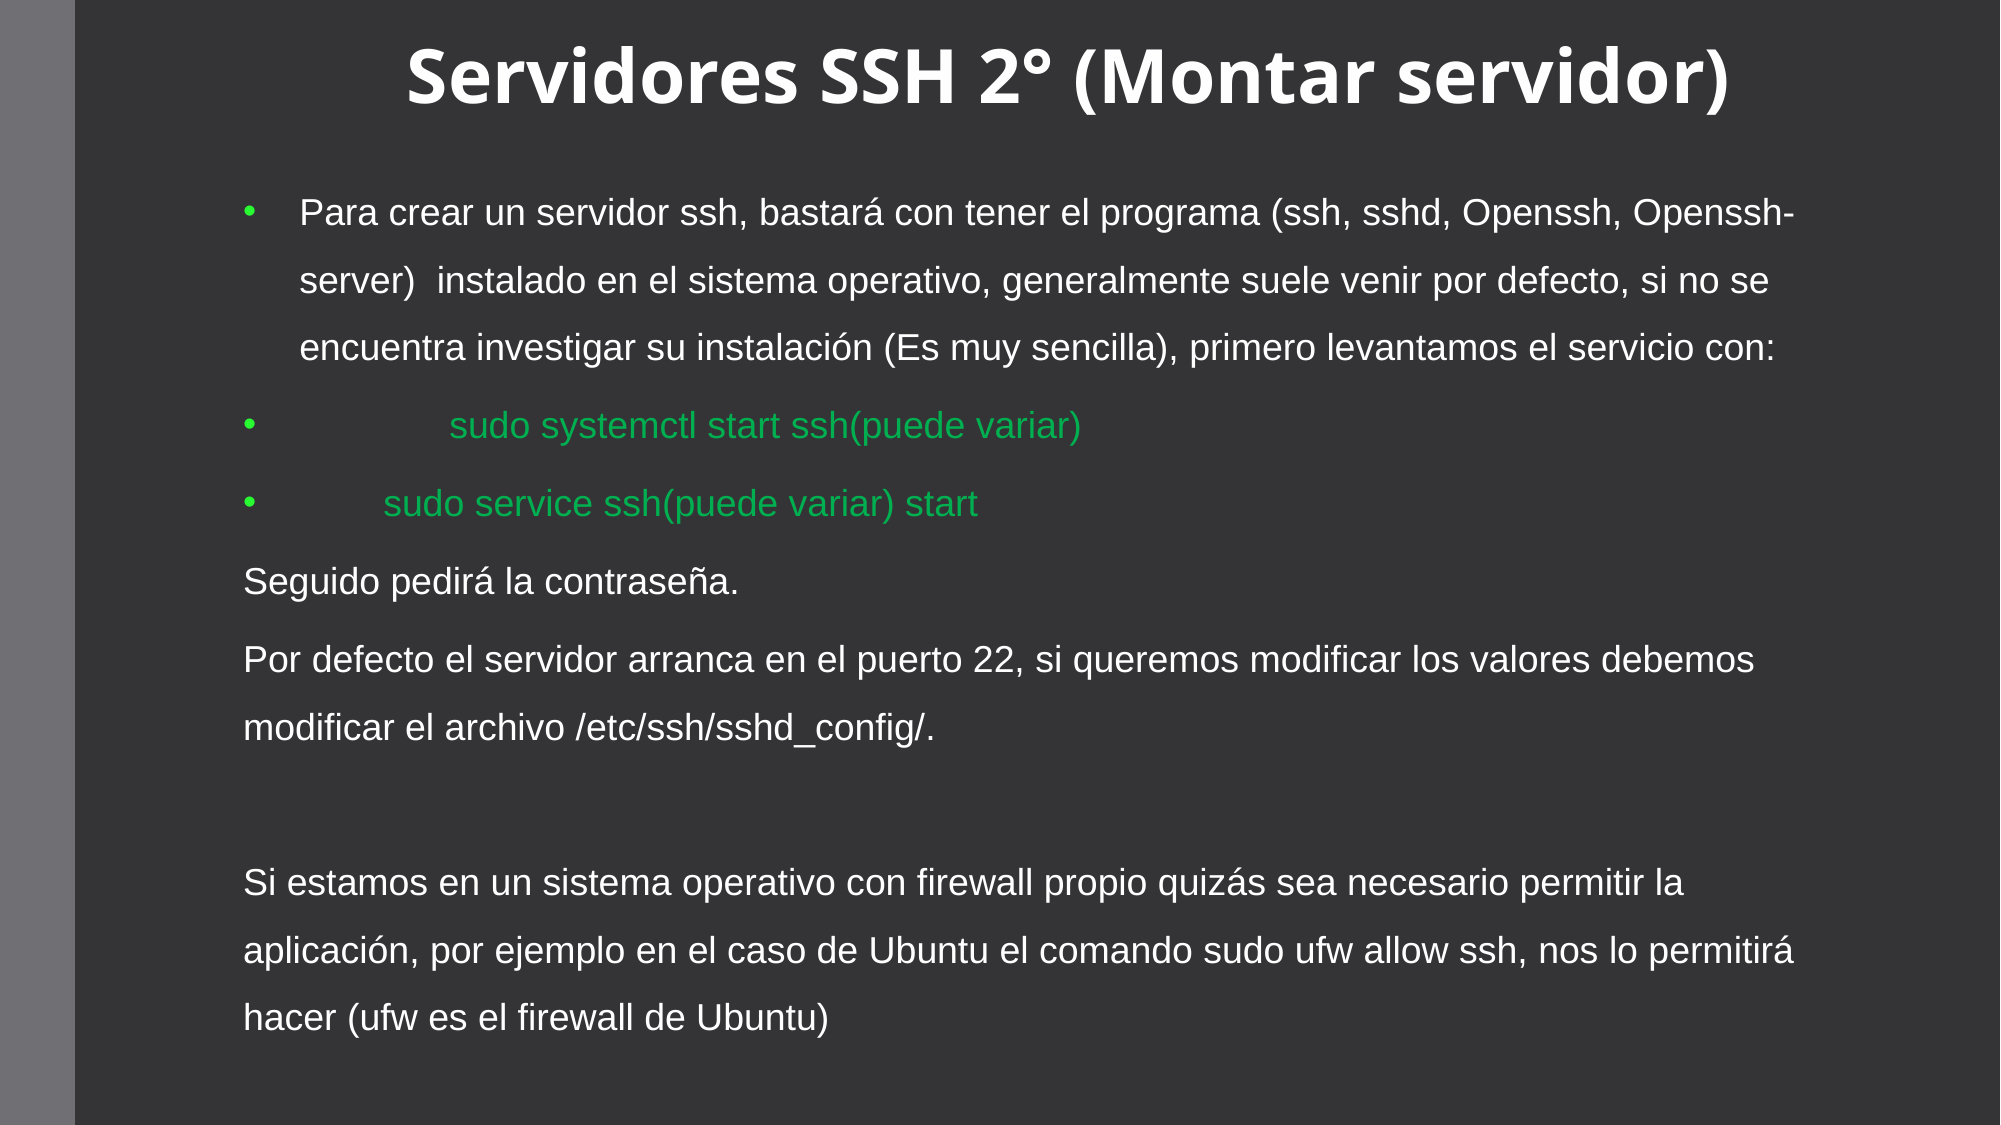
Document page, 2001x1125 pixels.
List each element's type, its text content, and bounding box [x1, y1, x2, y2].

subtitle Para crear un servidor ssh, bastará con tener el programa (ssh, sshd, Openssh, Openssh-server) instalado en el sistema operativo, generalmente suele venir por defecto, si no se encuentra investigar su instalación (Es muy sencilla), primero levantamos el servicio con: sudo systemctl start ssh(puede variar) sudo service ssh(puede variar) start Seguido pedirá la contraseña. Por defecto el servidor arranca en el puerto 22, si queremos modificar los valores debemos modificar el archivo /etc/ssh/sshd_config/. Si estamos en un sistema operativo con firewall propio quizás sea necesario permitir la aplicación, por ejemplo en el caso de Ubuntu el comando sudo ufw allow ssh, nos lo permitirá hacer (ufw es el firewall de Ubuntu) [207, 158, 1874, 1107]
title Servidores SSH 2° (Montar servidor) [275, 0, 1863, 127]
